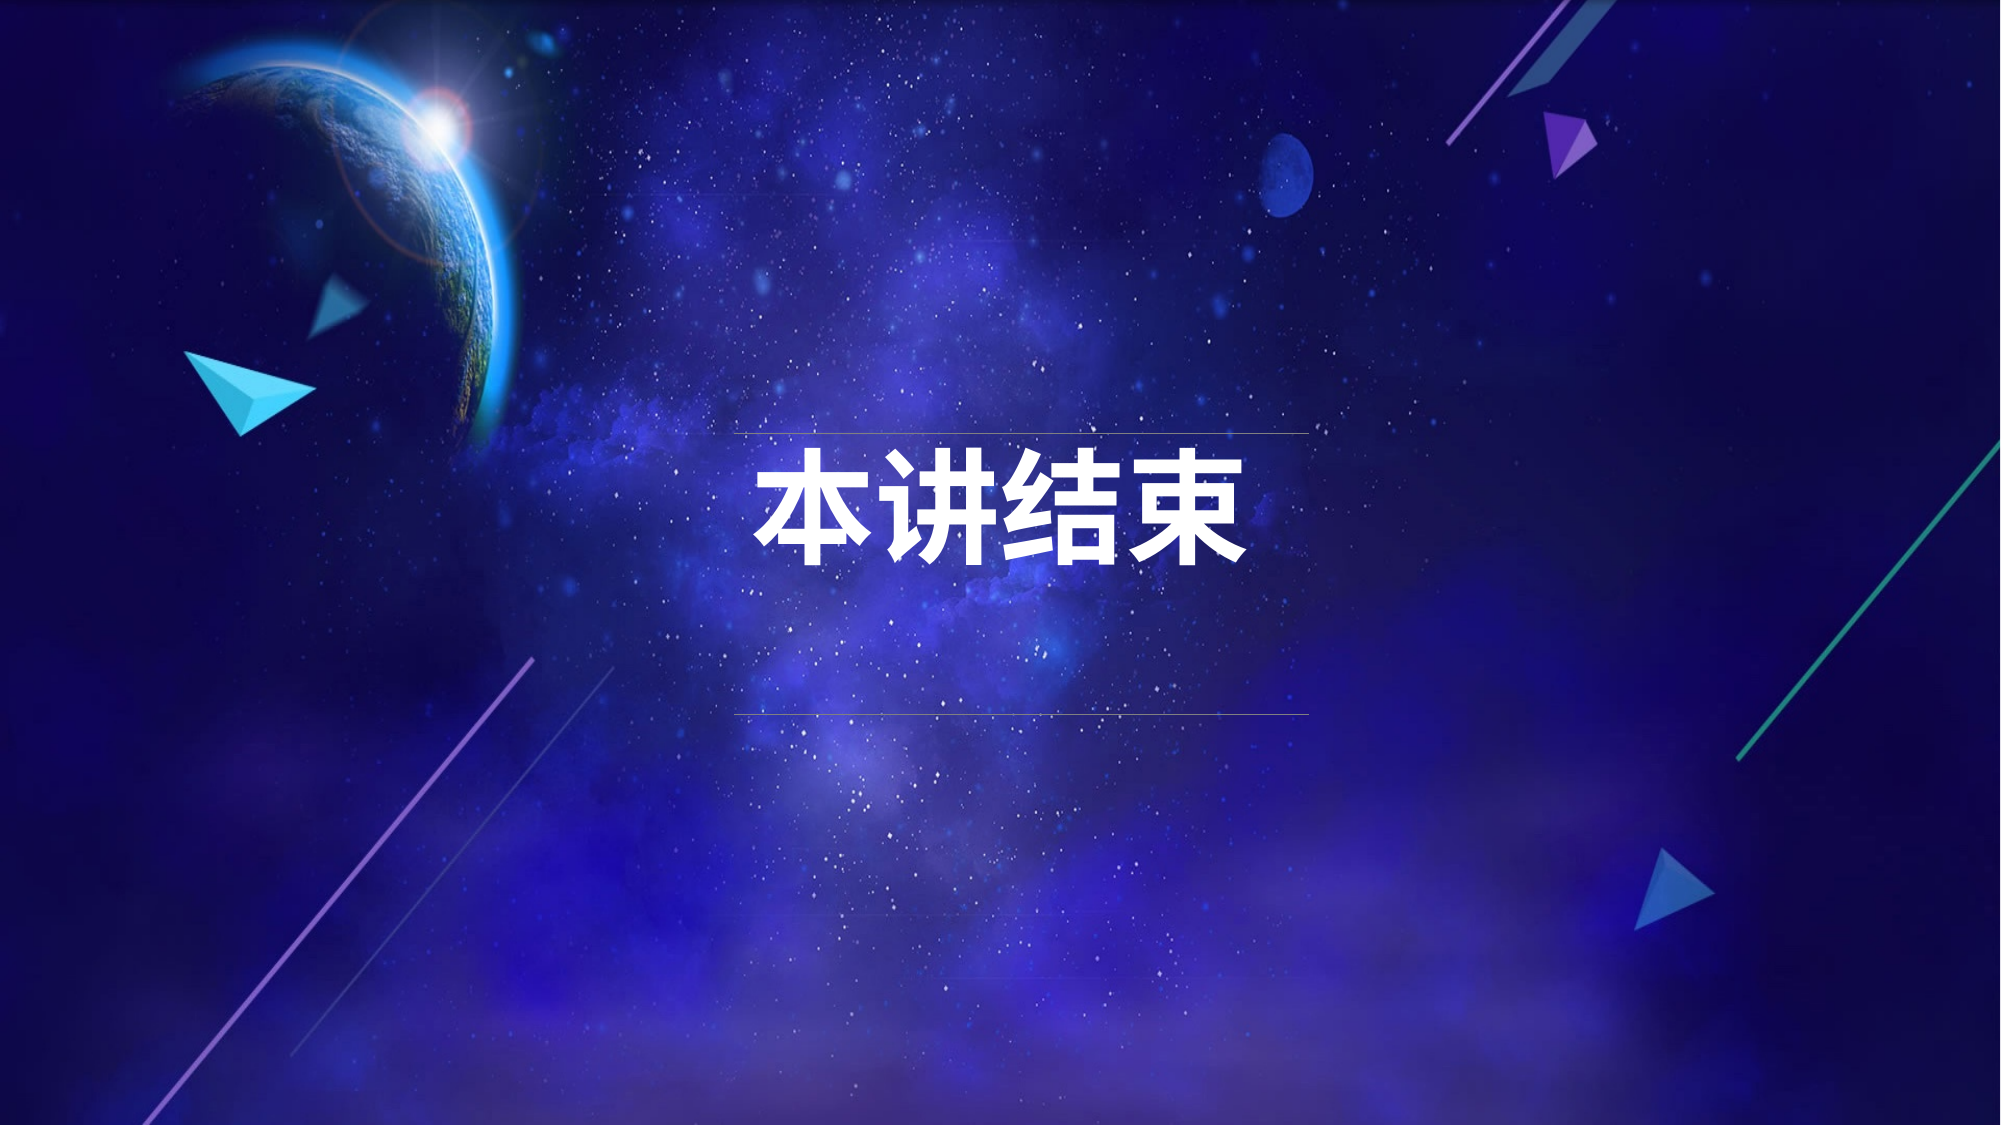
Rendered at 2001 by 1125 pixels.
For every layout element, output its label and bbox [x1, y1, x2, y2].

text_box [346, 352, 1697, 773]
picture [0, 0, 2001, 1125]
